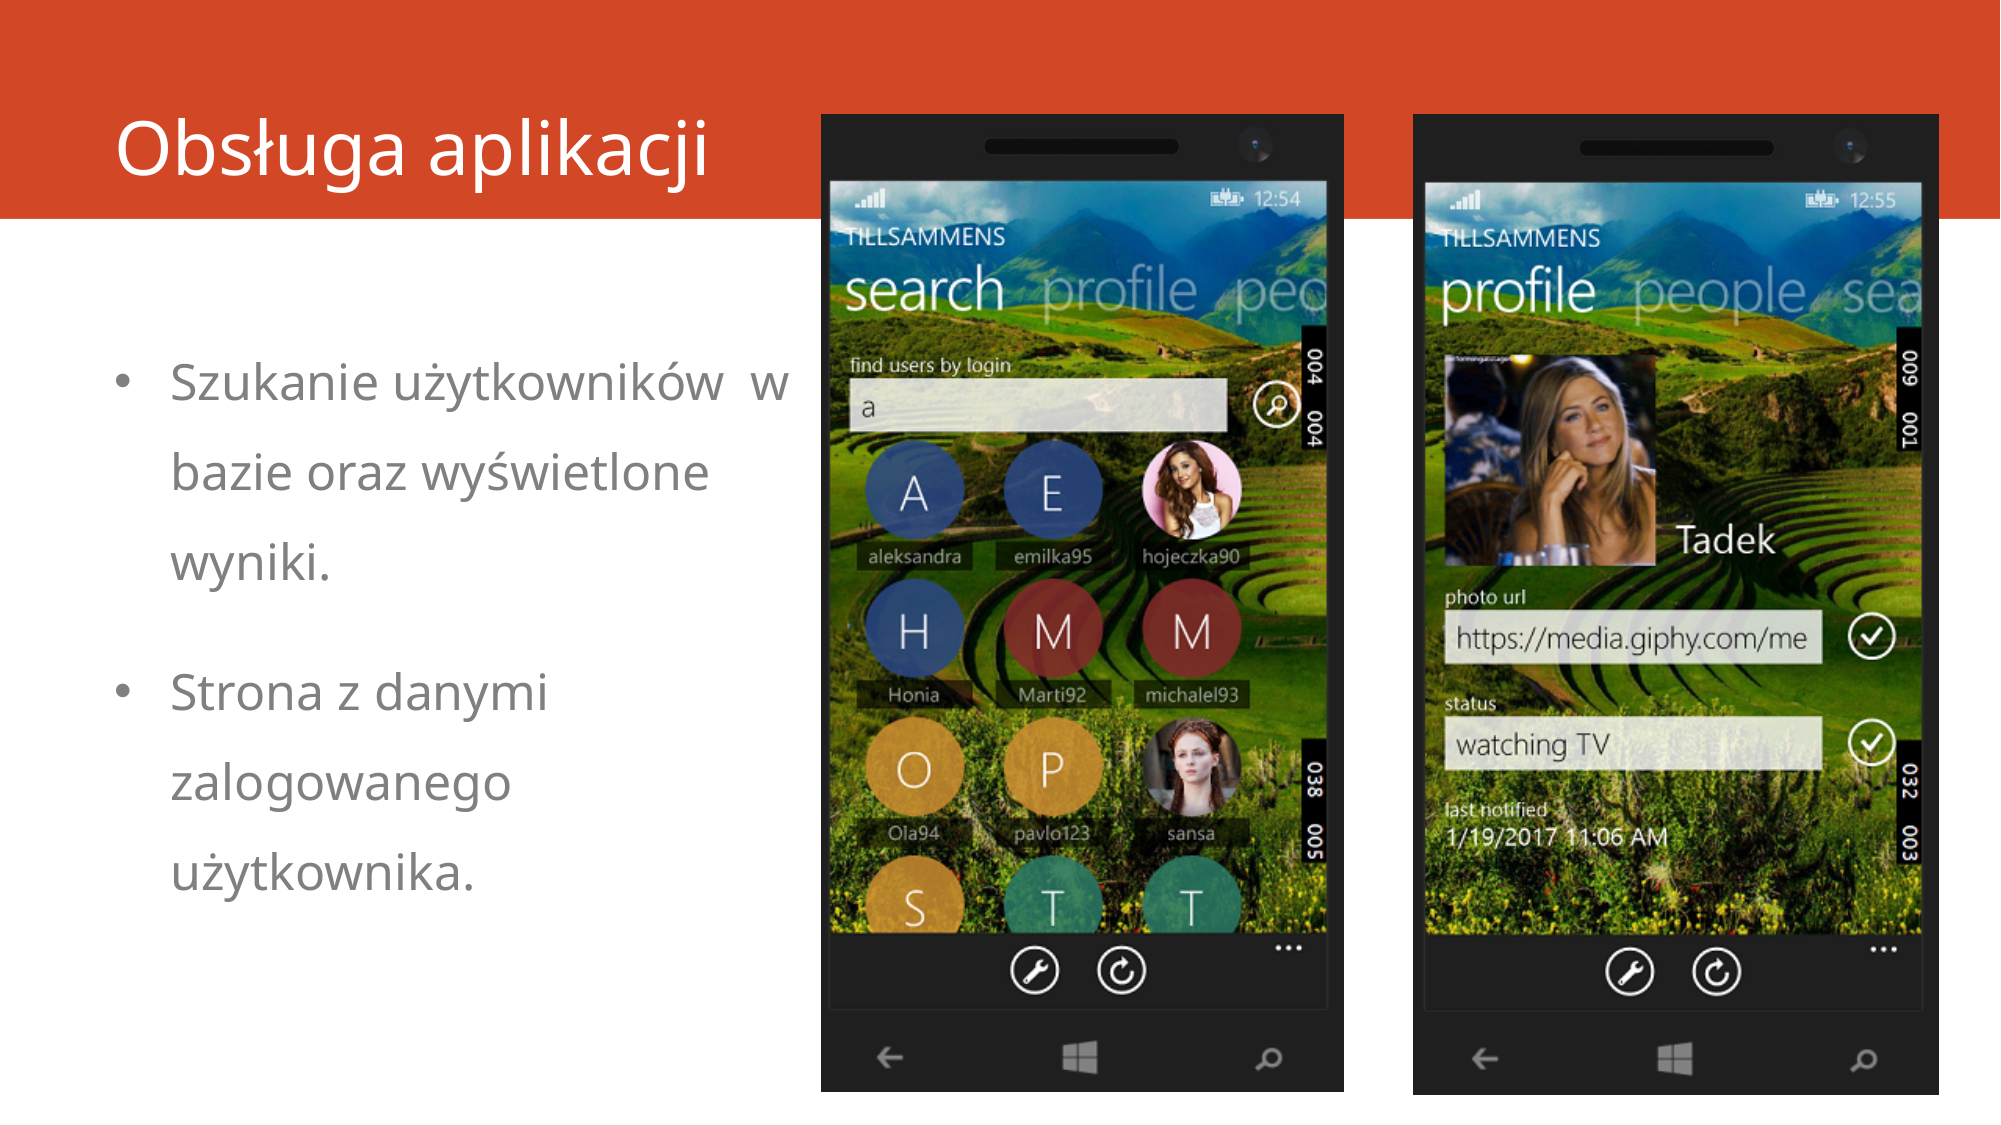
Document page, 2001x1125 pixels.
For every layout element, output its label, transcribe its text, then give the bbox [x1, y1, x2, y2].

title Obsługa aplikacji [99, 0, 1863, 199]
picture [1413, 114, 1939, 1095]
list Szukanie użytkowników w bazie oraz wyświetlone wyniki. Strona z danymi zalogowanego użytkownika. [99, 313, 821, 1027]
picture [821, 114, 1344, 1092]
